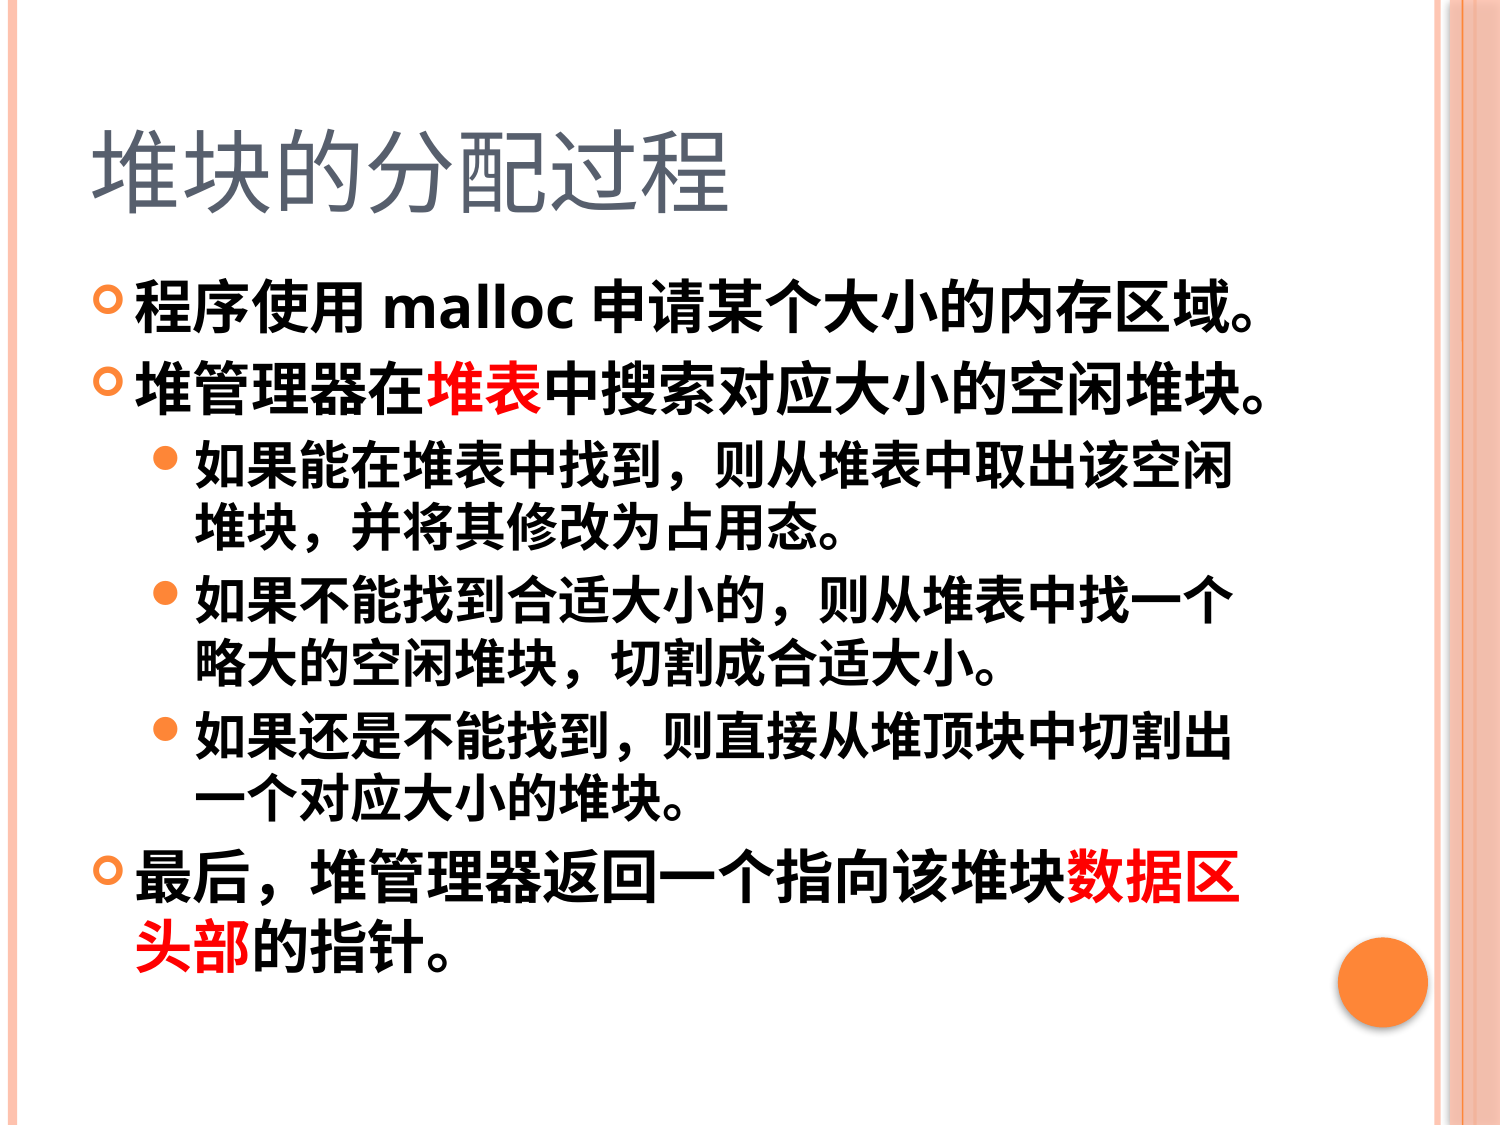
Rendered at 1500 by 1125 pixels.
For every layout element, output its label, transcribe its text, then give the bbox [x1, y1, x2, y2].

title 堆块的分配过程 [75, 45, 1300, 233]
list 程序使用malloc申请某个大小的内存区域。 堆管理器在堆表中搜索对应大小的空闲堆块。 如果能在堆表中找到，则从堆表中取出该空闲堆块，并将其修改为占用态。 如果不能找到合适大小的，则从堆表中找一个略大的空闲堆块，切割成合适大小。 如果还是不能找到，则直接从堆顶块中切割出一个对应大小的堆块。 最后，堆管理器返回一个指向该堆块数据区头部的指针。 [75, 262, 1300, 1062]
